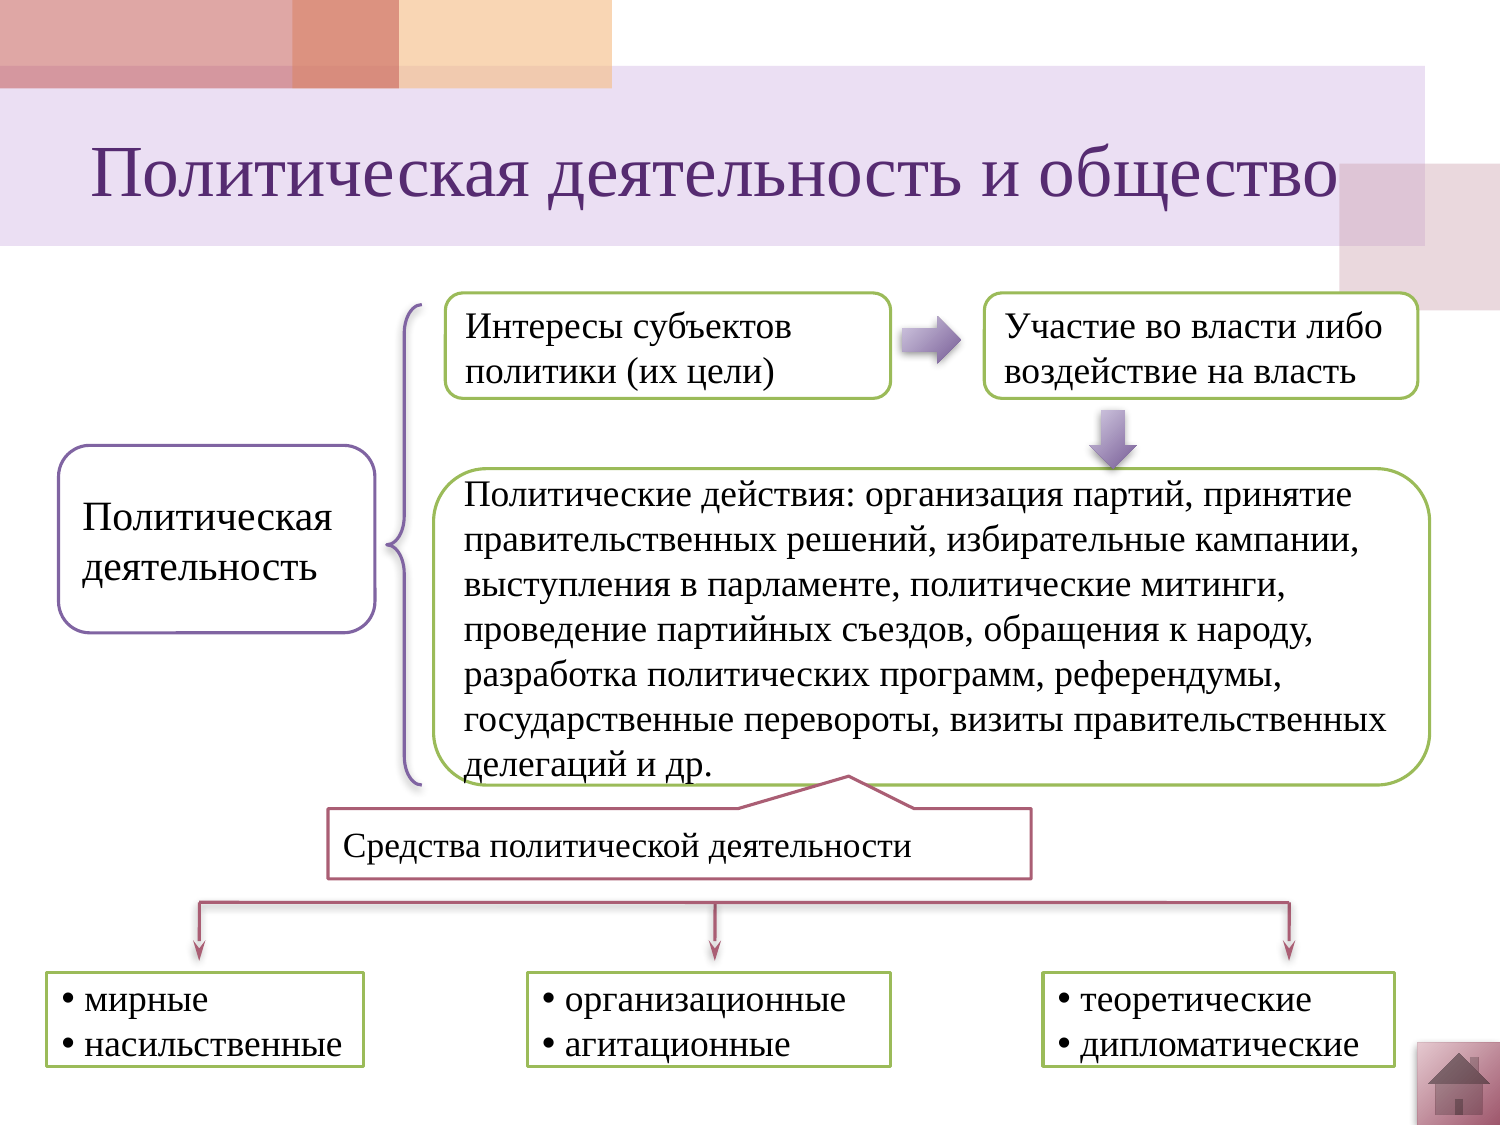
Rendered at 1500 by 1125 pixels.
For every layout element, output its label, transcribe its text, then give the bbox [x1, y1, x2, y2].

title Политическая деятельность и общество [75, 88, 1425, 246]
text_box Интересы субъектов политики (их цели) [443, 291, 893, 400]
text_box [385, 303, 423, 787]
text_box Политические действия: организация партий, принятие правительственных решений, избирательные кампании, выступления в парламенте, политические митинги, проведение партийных съездов, обращения к народу, разработка политических программ, референдумы, государственные перевороты, визиты правительственных делегаций и др. [432, 467, 1432, 787]
text_box теоретические дипломатические [1041, 971, 1396, 1068]
text_box [902, 316, 961, 364]
text_box [1089, 410, 1137, 469]
text_box Участие во власти либо воздействие на власть [982, 291, 1420, 400]
text_box организационные агитационные [526, 971, 892, 1068]
text_box Политическая деятельность [56, 443, 377, 635]
text_box мирные насильственные [45, 971, 365, 1068]
text_box Средства политической деятельности [326, 774, 1033, 881]
text_box [1417, 1042, 1500, 1125]
